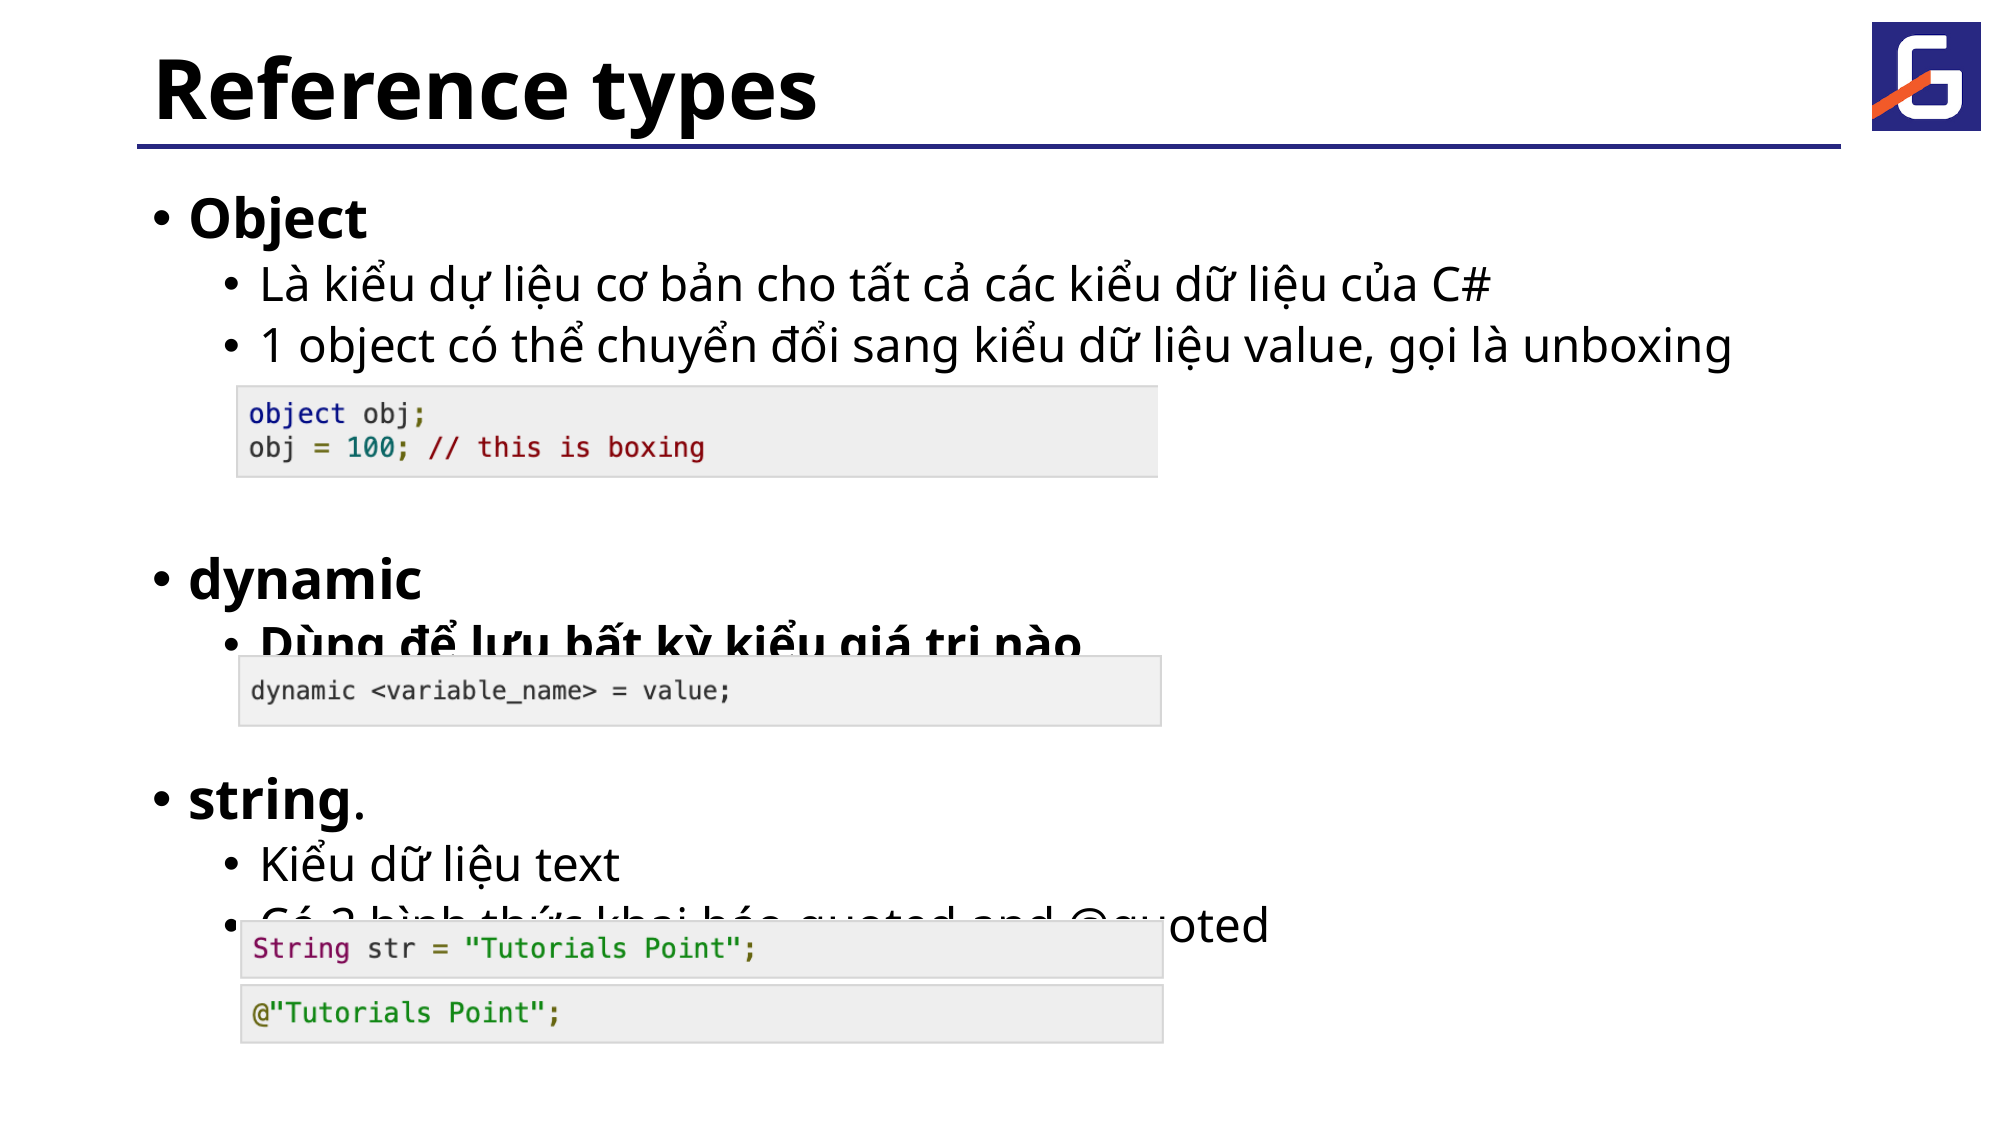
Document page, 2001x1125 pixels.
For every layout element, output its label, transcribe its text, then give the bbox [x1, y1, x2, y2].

picture [1872, 22, 1981, 131]
picture [236, 655, 1162, 731]
title Reference types [137, 26, 1863, 160]
picture [236, 919, 1166, 1049]
list Object Là kiểu dự liệu cơ bản cho tất cả các kiểu dữ liệu của C# 1 object có thể chuyển đổi sang kiểu dữ liệu value, gọi là unboxing dynamic Dùng để lưu bất kỳ kiểu giá trị nào string. Kiểu dữ liệu text Có 2 hình thức khai báo quoted and @quoted [137, 183, 1863, 1014]
picture [236, 381, 1158, 480]
